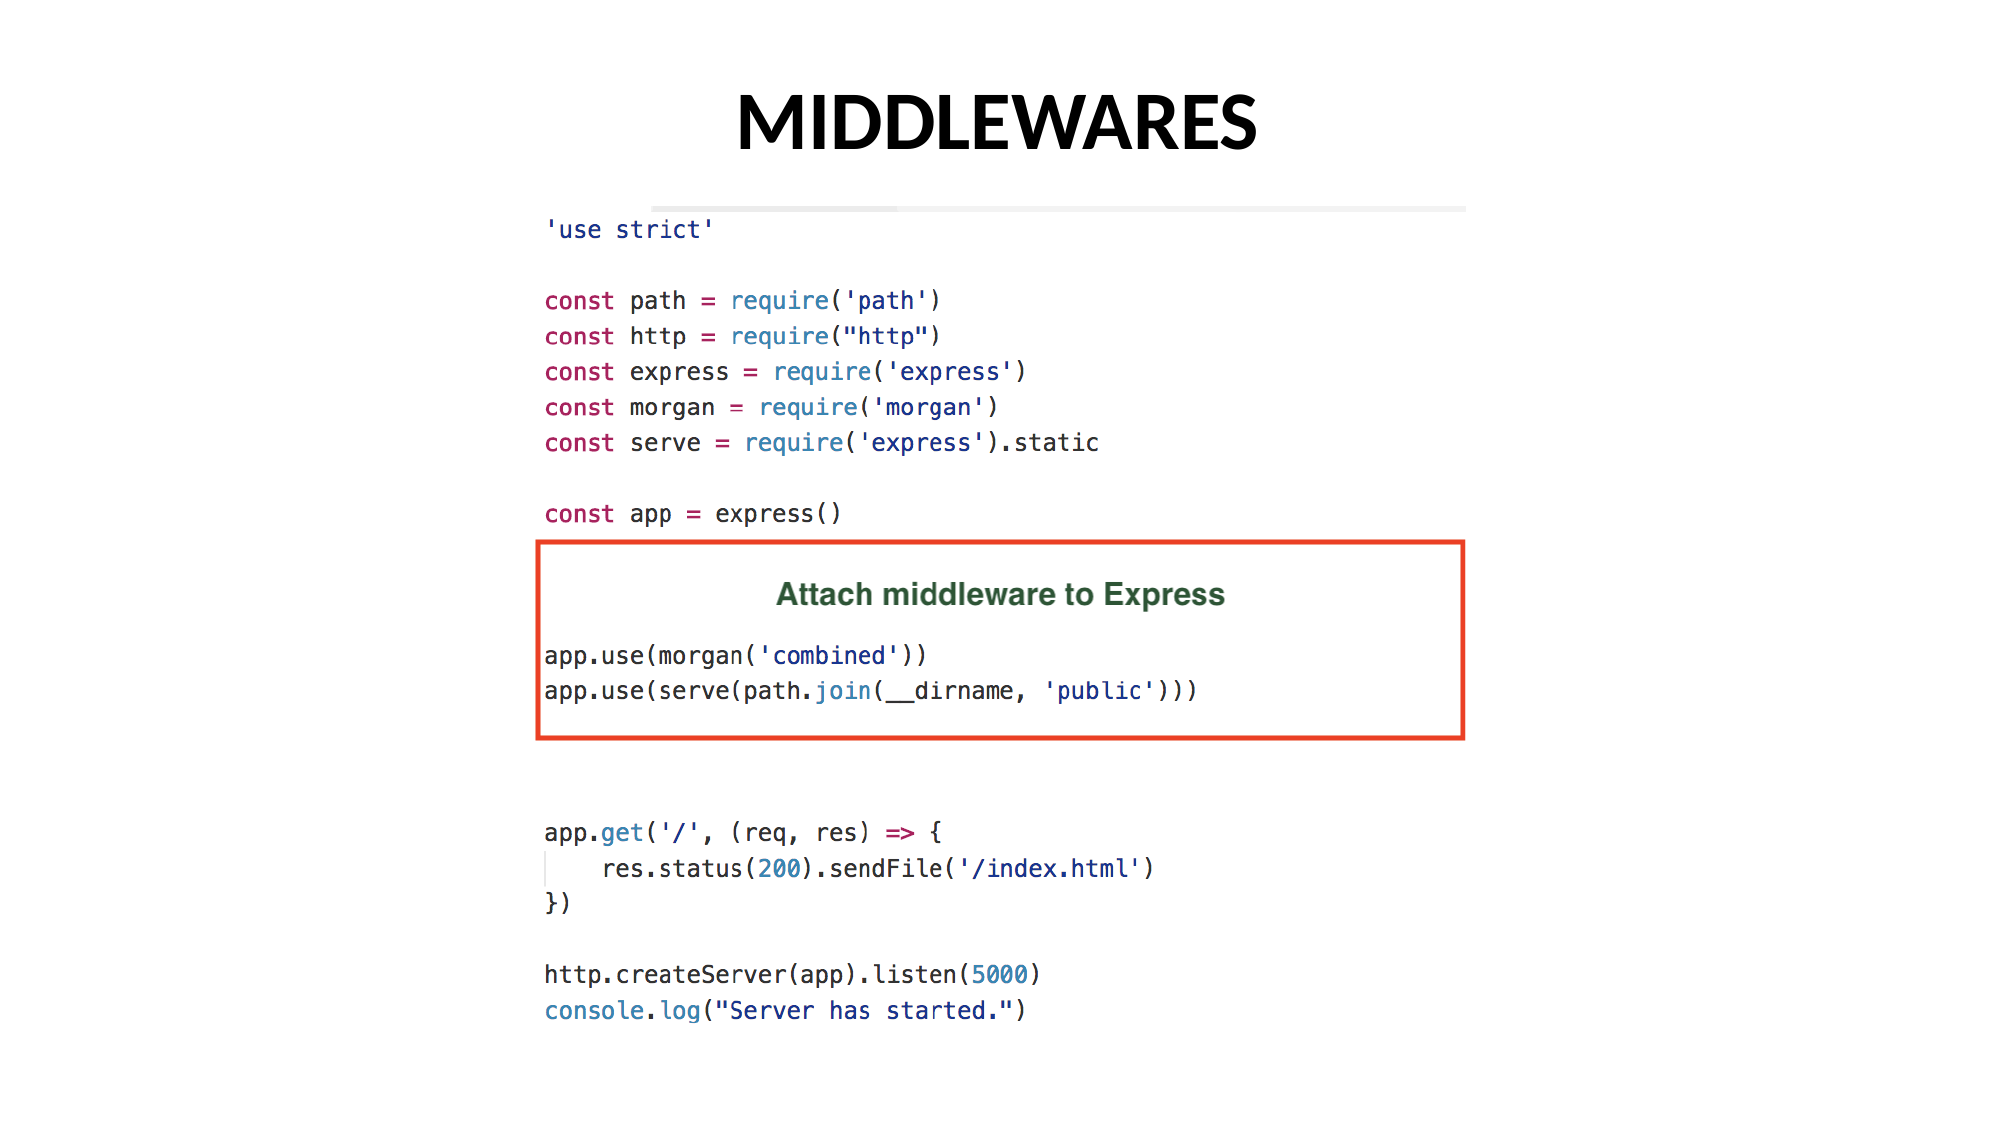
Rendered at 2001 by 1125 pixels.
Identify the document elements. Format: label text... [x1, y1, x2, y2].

picture [534, 206, 1466, 1091]
text_box MIDDLEWARES [720, 59, 1280, 174]
